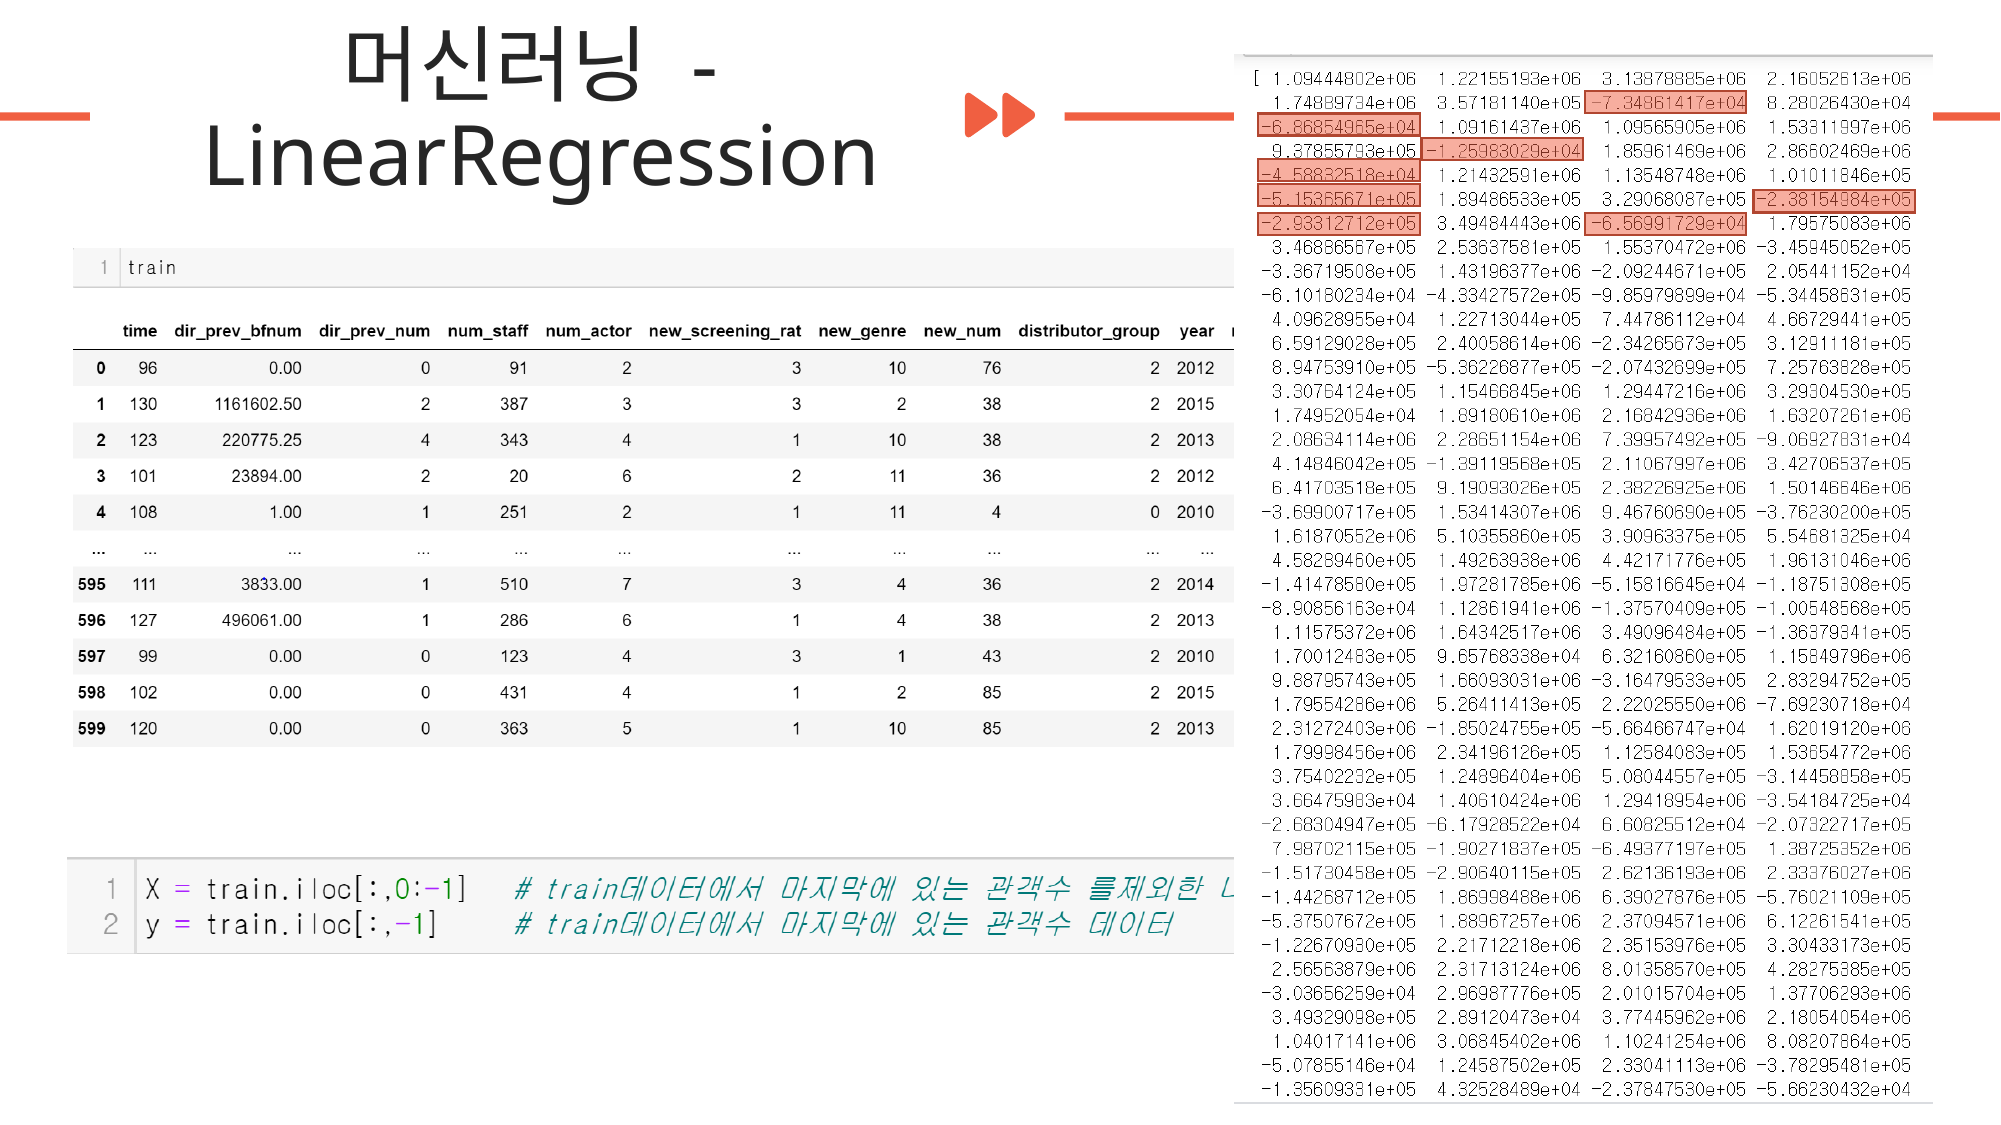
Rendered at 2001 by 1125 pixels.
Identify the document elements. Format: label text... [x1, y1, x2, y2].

list 머신러닝 - LinearRegression [11, 54, 1073, 173]
picture [67, 54, 1933, 1105]
